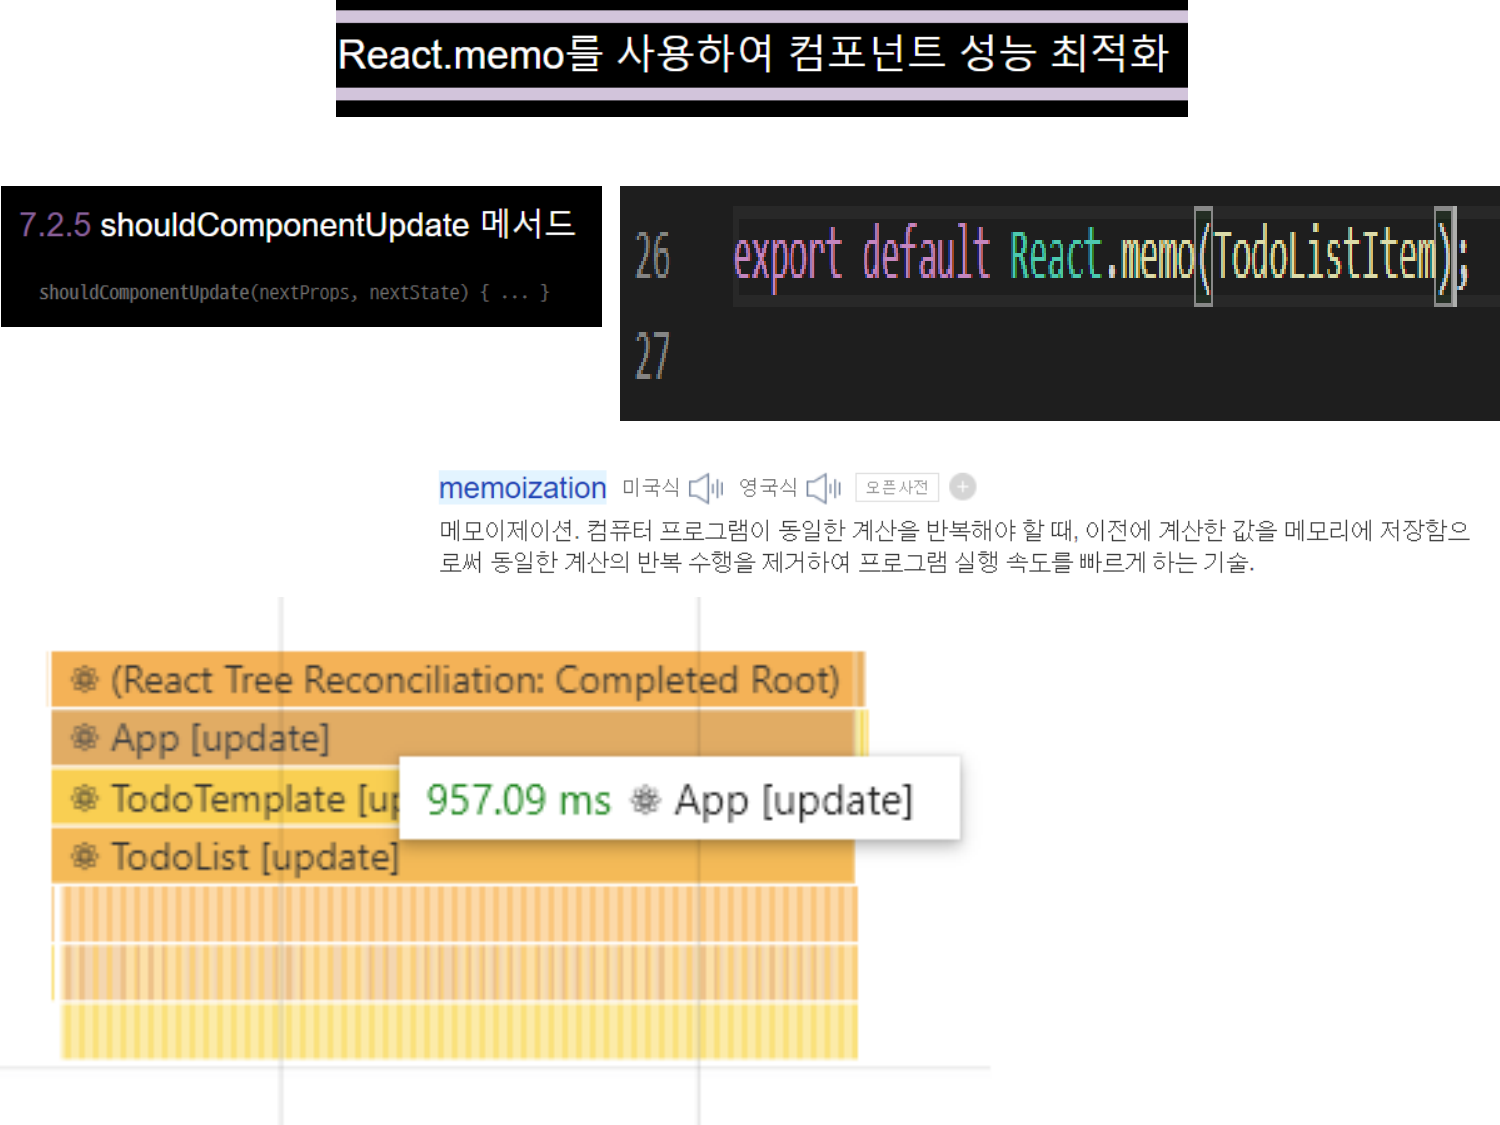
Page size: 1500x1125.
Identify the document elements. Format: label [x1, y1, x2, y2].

picture [0, 186, 602, 327]
picture [0, 597, 994, 1125]
picture [418, 459, 1481, 587]
picture [619, 186, 1500, 421]
picture [336, 0, 1189, 117]
